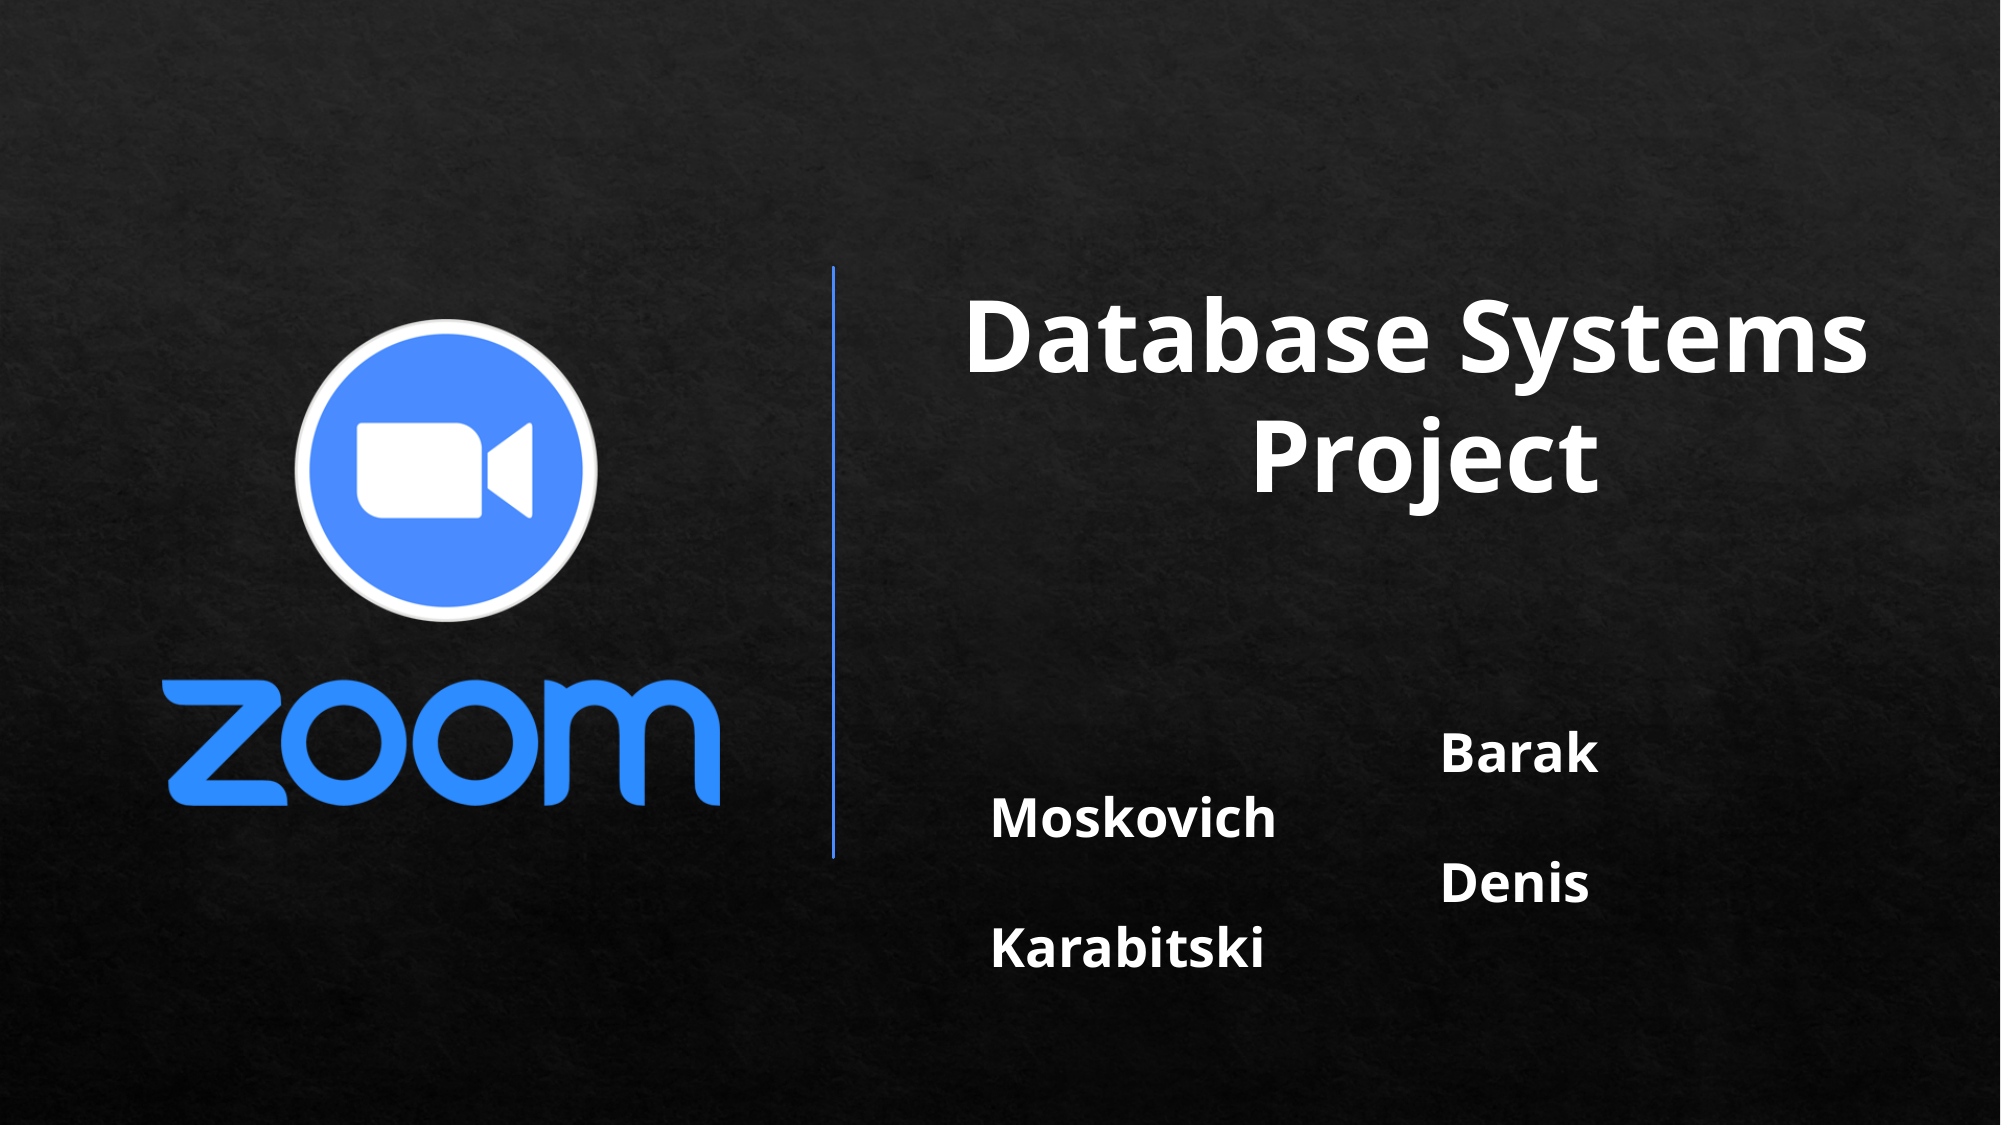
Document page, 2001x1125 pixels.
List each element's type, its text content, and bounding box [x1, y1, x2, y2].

picture [162, 319, 721, 806]
text_box Database Systems Project [946, 265, 1903, 521]
text_box Barak Moskovich Denis Karabitski [975, 711, 1903, 986]
